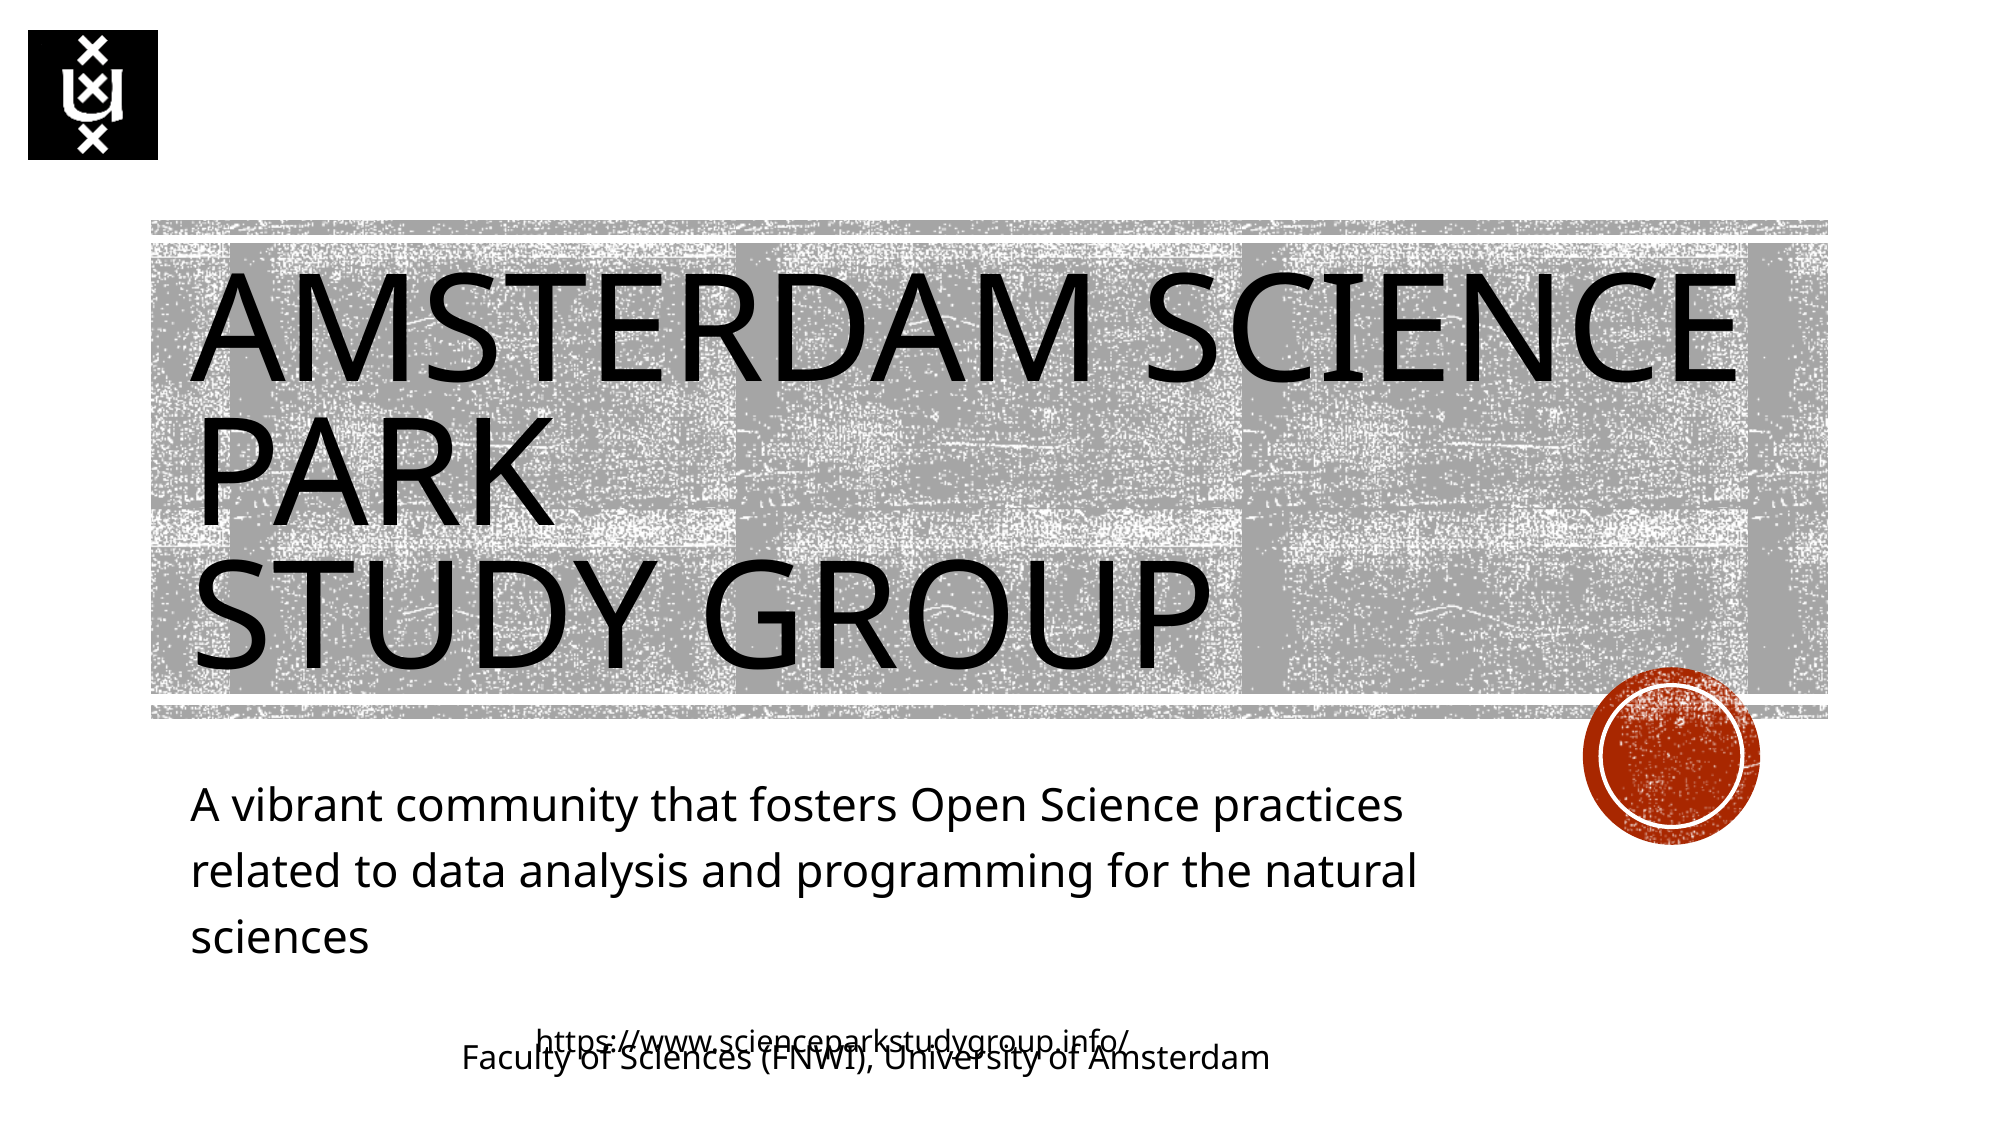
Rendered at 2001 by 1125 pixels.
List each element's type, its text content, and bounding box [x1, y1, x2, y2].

text_box https://www.scienceparkstudygroup.info/ [520, 1018, 1175, 1068]
picture [1603, 731, 1740, 824]
picture [28, 30, 159, 160]
picture [1582, 731, 1761, 845]
subtitle A vibrant community that fosters Open Science practices related to data analysis and programming for the natural sciences Faculty of Sciences (FNWI), University of Amsterdam [175, 757, 1567, 1087]
title AMSTERDAM SCIENCE PARK STUDY GROUP [175, 232, 1811, 731]
